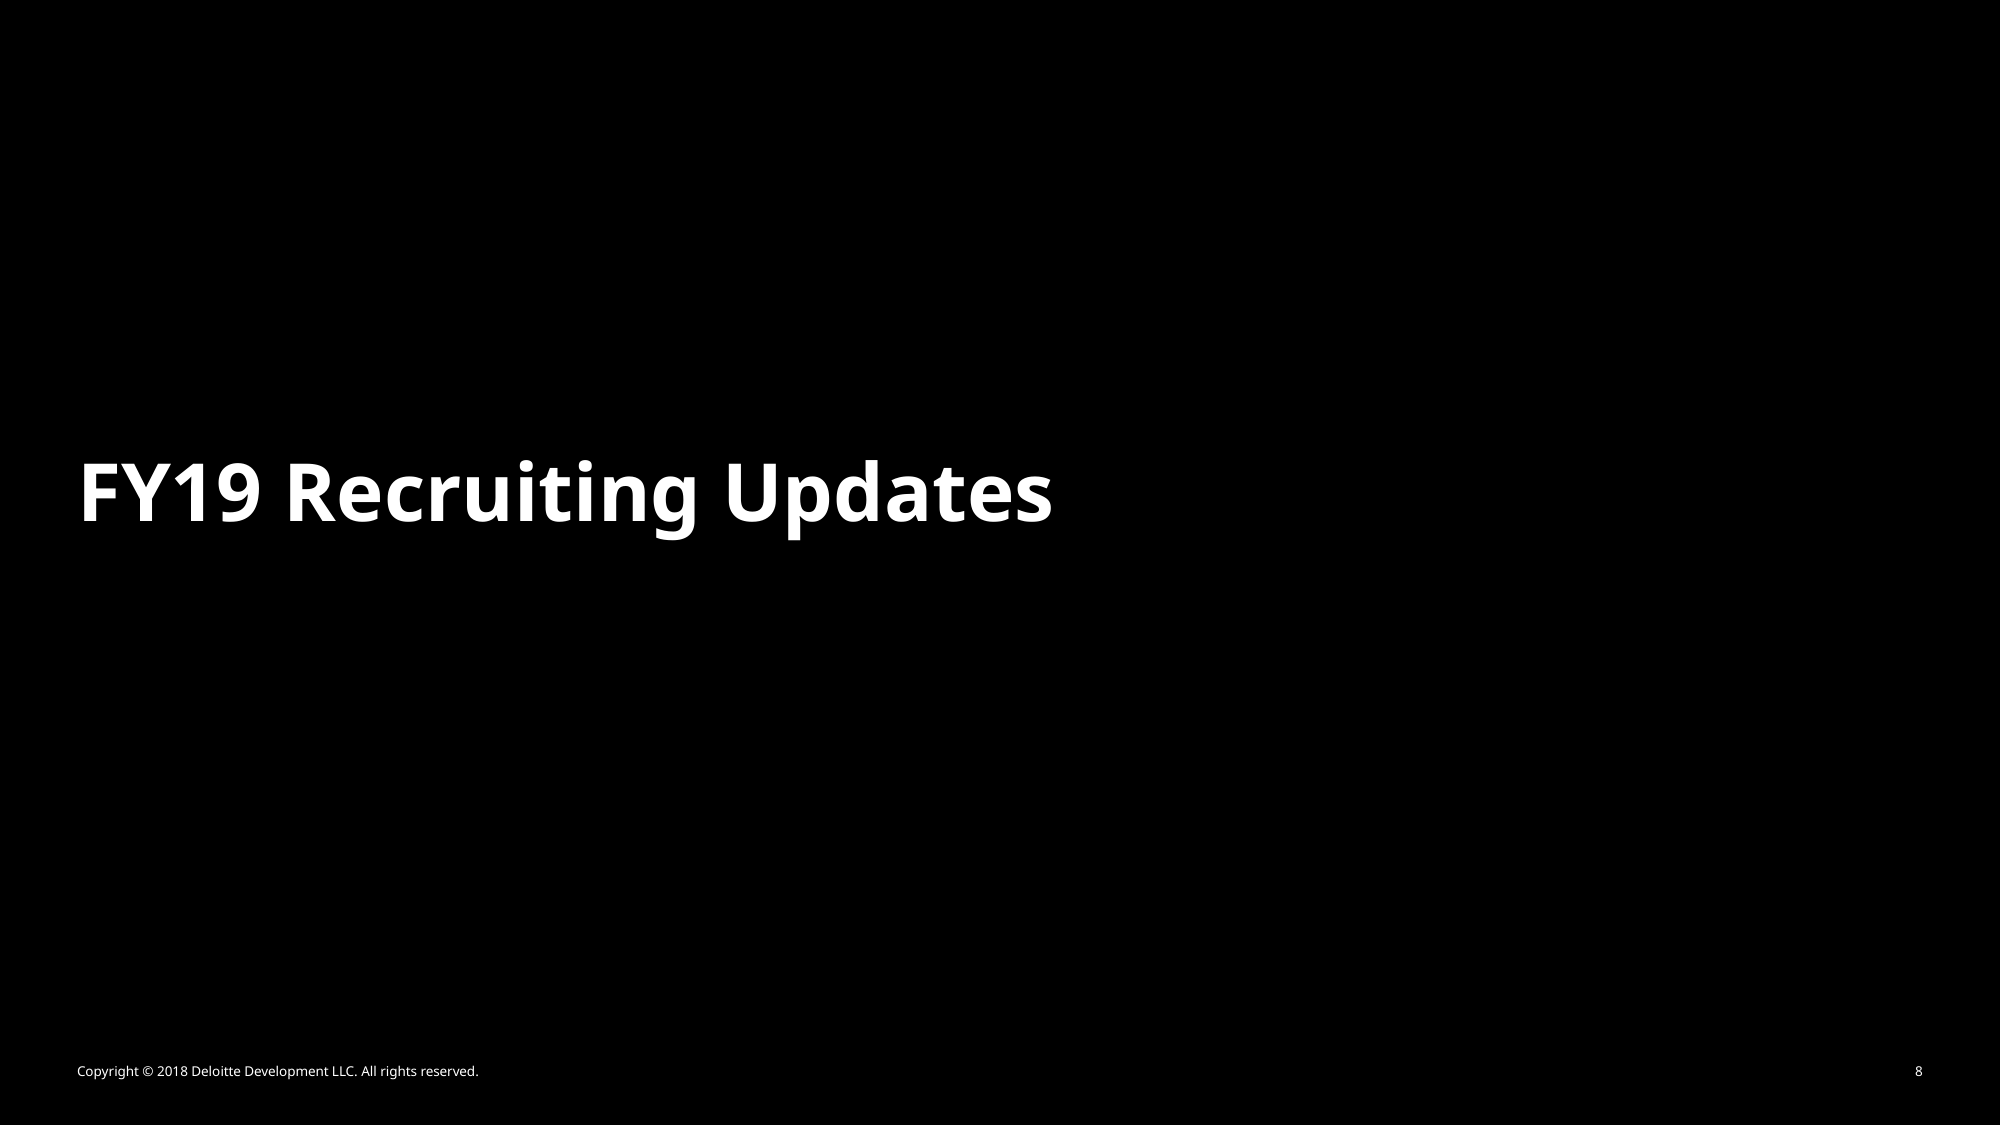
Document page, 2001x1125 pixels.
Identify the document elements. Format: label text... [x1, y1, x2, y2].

title FY19 Recruiting Updates [77, 278, 1787, 541]
